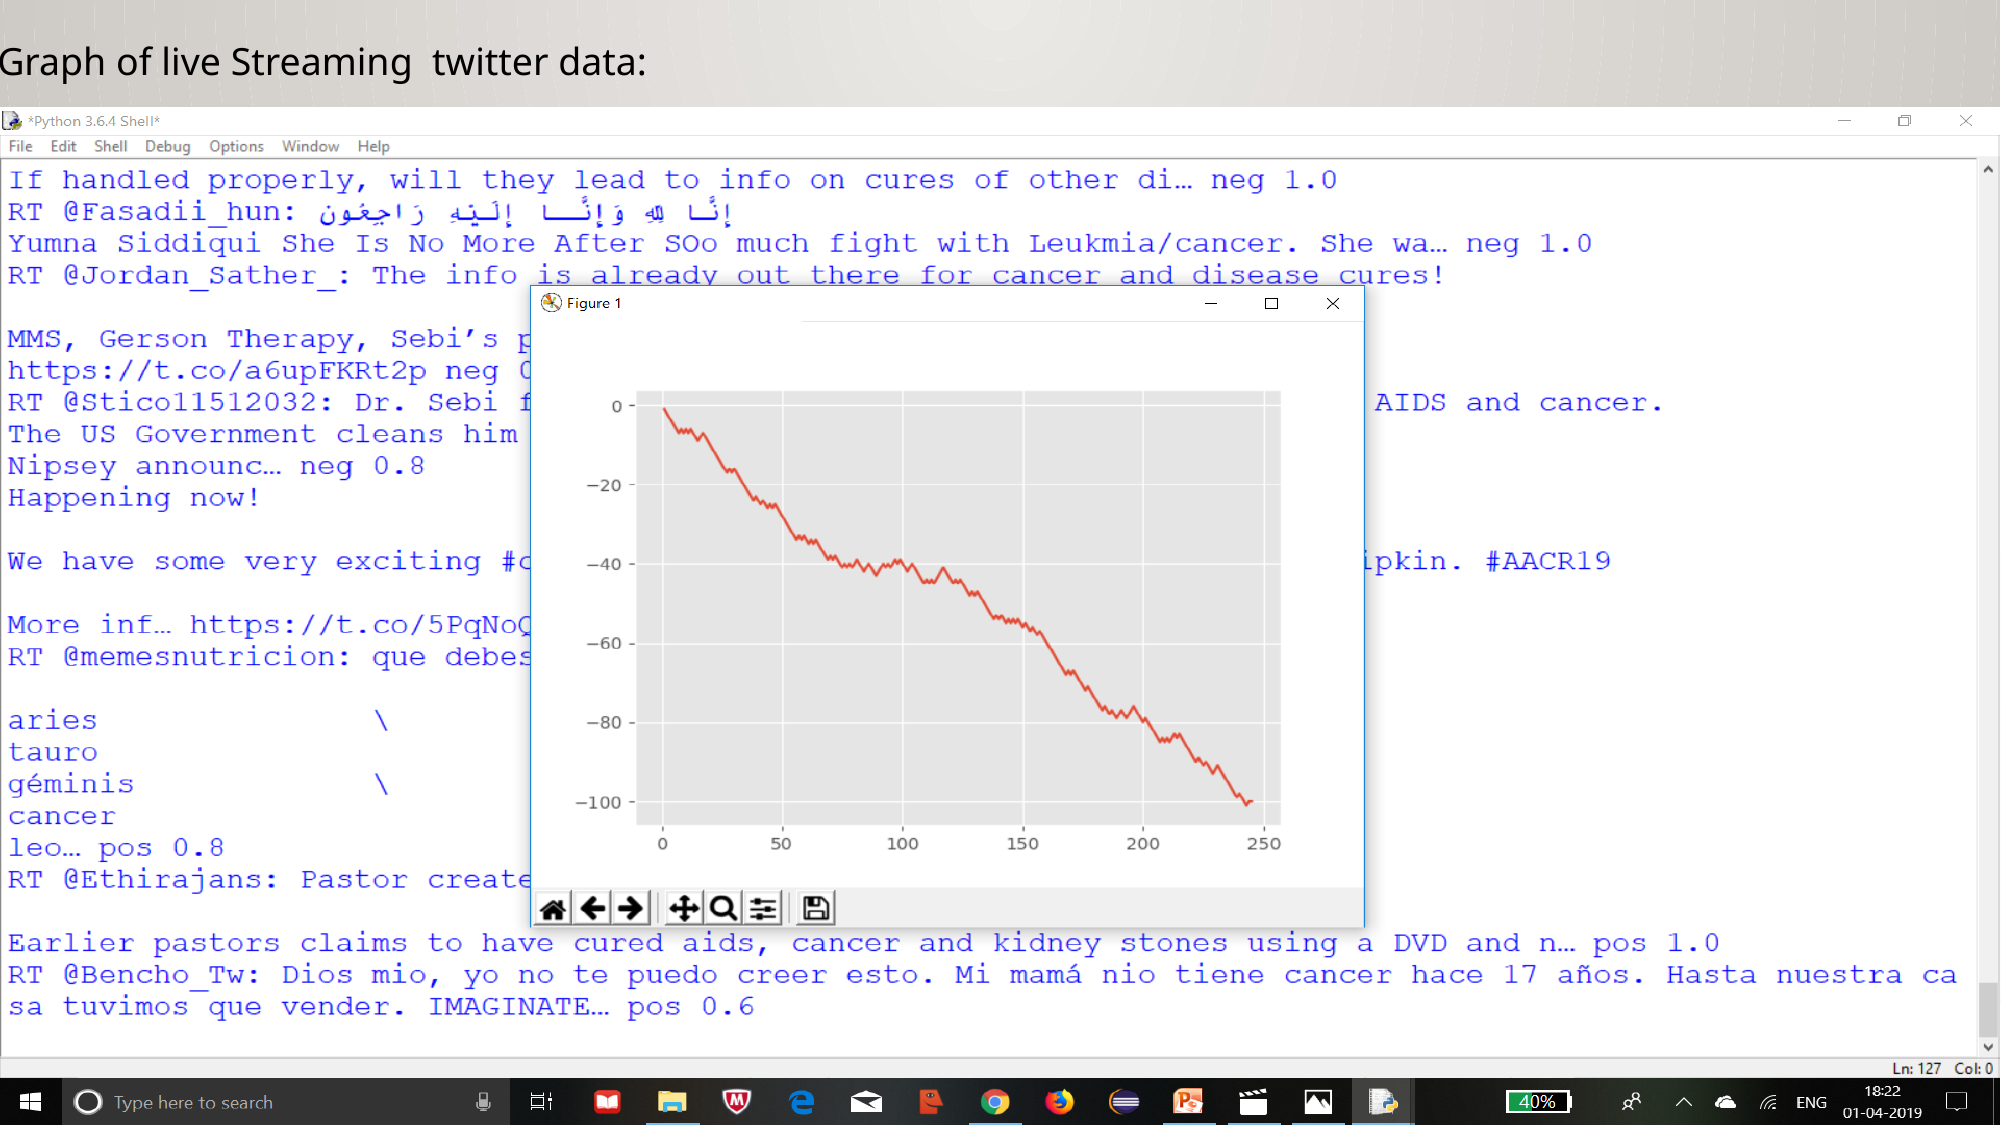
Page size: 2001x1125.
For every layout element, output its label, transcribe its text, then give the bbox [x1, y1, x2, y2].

picture [0, 107, 2000, 1125]
text_box Graph of live Streaming twitter data: [0, 30, 663, 91]
